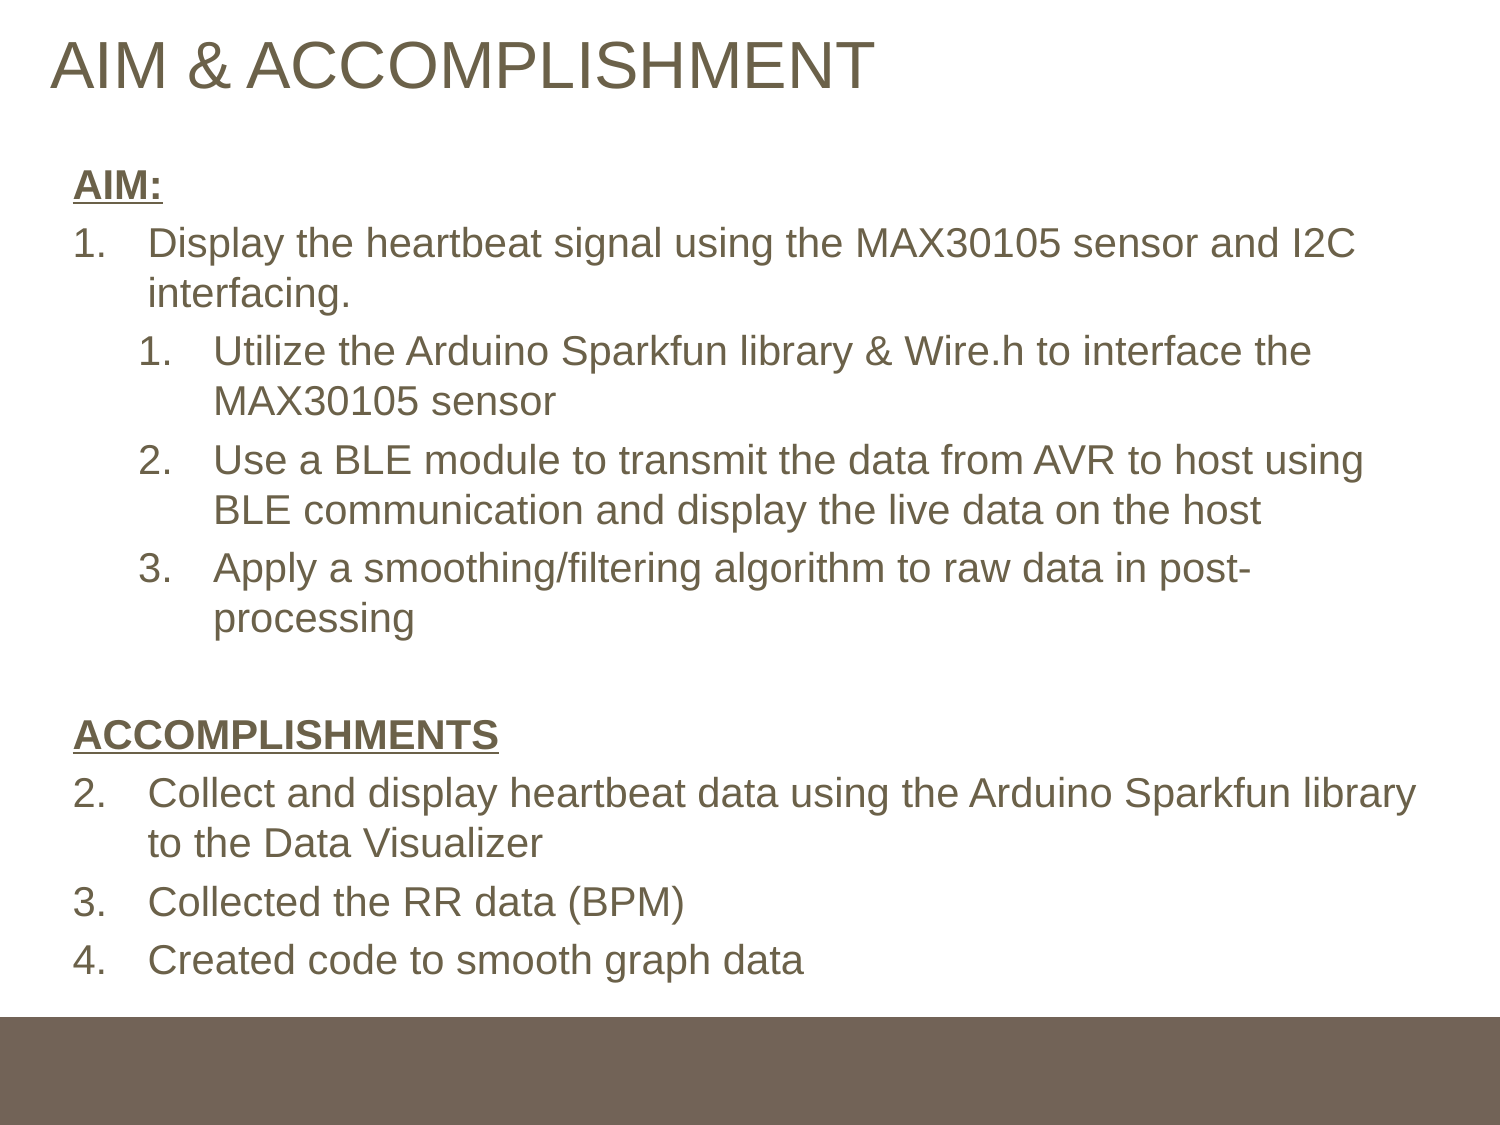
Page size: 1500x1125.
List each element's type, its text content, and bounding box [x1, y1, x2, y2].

title AIM & ACCOMPLISHMENT [35, 11, 1386, 112]
list AIM: Display the heartbeat signal using the MAX30105 sensor and I2C interfacing. Utilize the Arduino Sparkfun library & Wire.h to interface the MAX30105 sensor Use a BLE module to transmit the data from AVR to host using BLE communication and display the live data on the host Apply a smoothing/filtering algorithm to raw data in post-processing ACCOMPLISHMENTS Collect and display heartbeat data using the Arduino Sparkfun library to the Data Visualizer Collected the RR data (BPM) Created code to smooth graph data [57, 149, 1441, 955]
